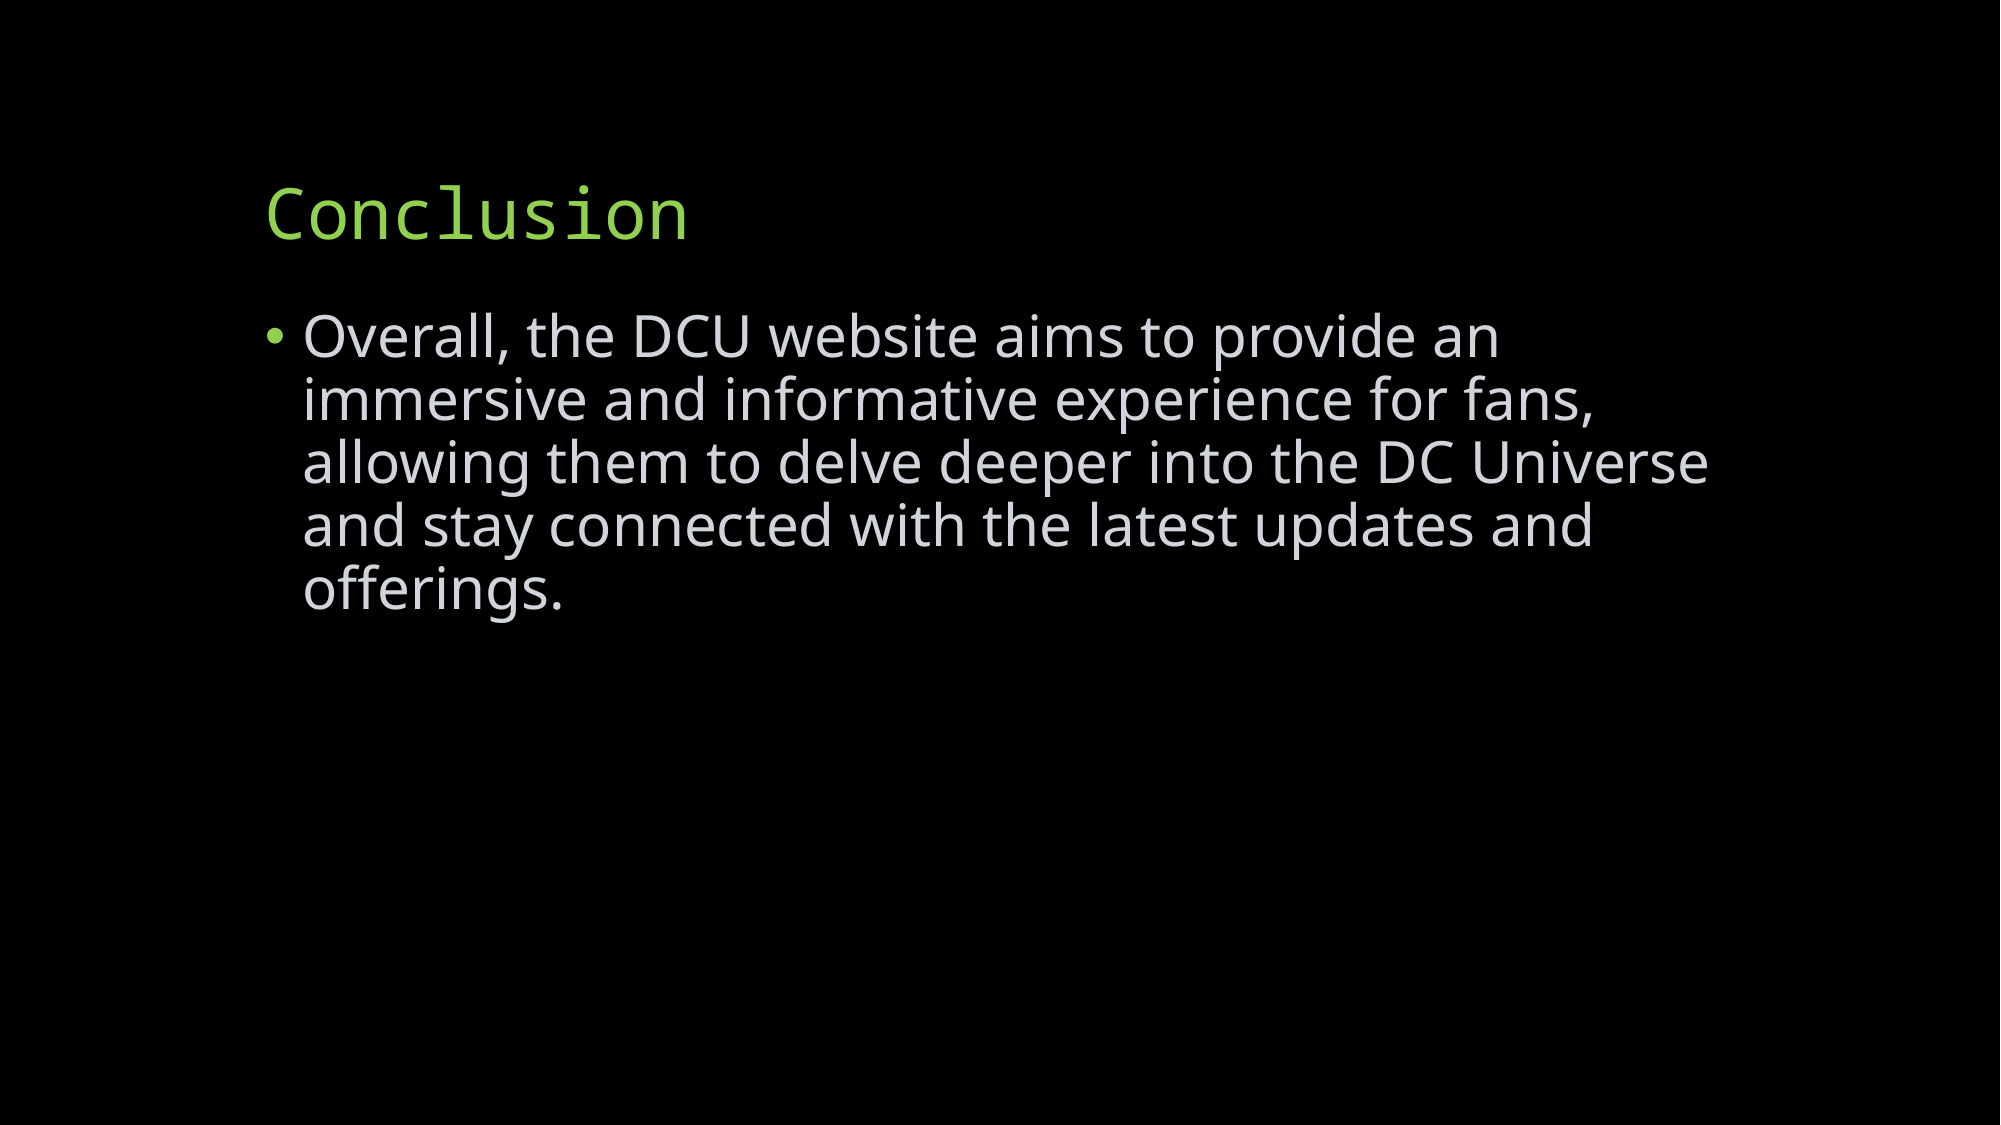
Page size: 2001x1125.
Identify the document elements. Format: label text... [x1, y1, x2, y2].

list Overall, the DCU website aims to provide an immersive and informative experience for fans, allowing them to delve deeper into the DC Universe and stay connected with the latest updates and offerings. [249, 299, 1750, 1000]
title Conclusion [249, 75, 1750, 263]
